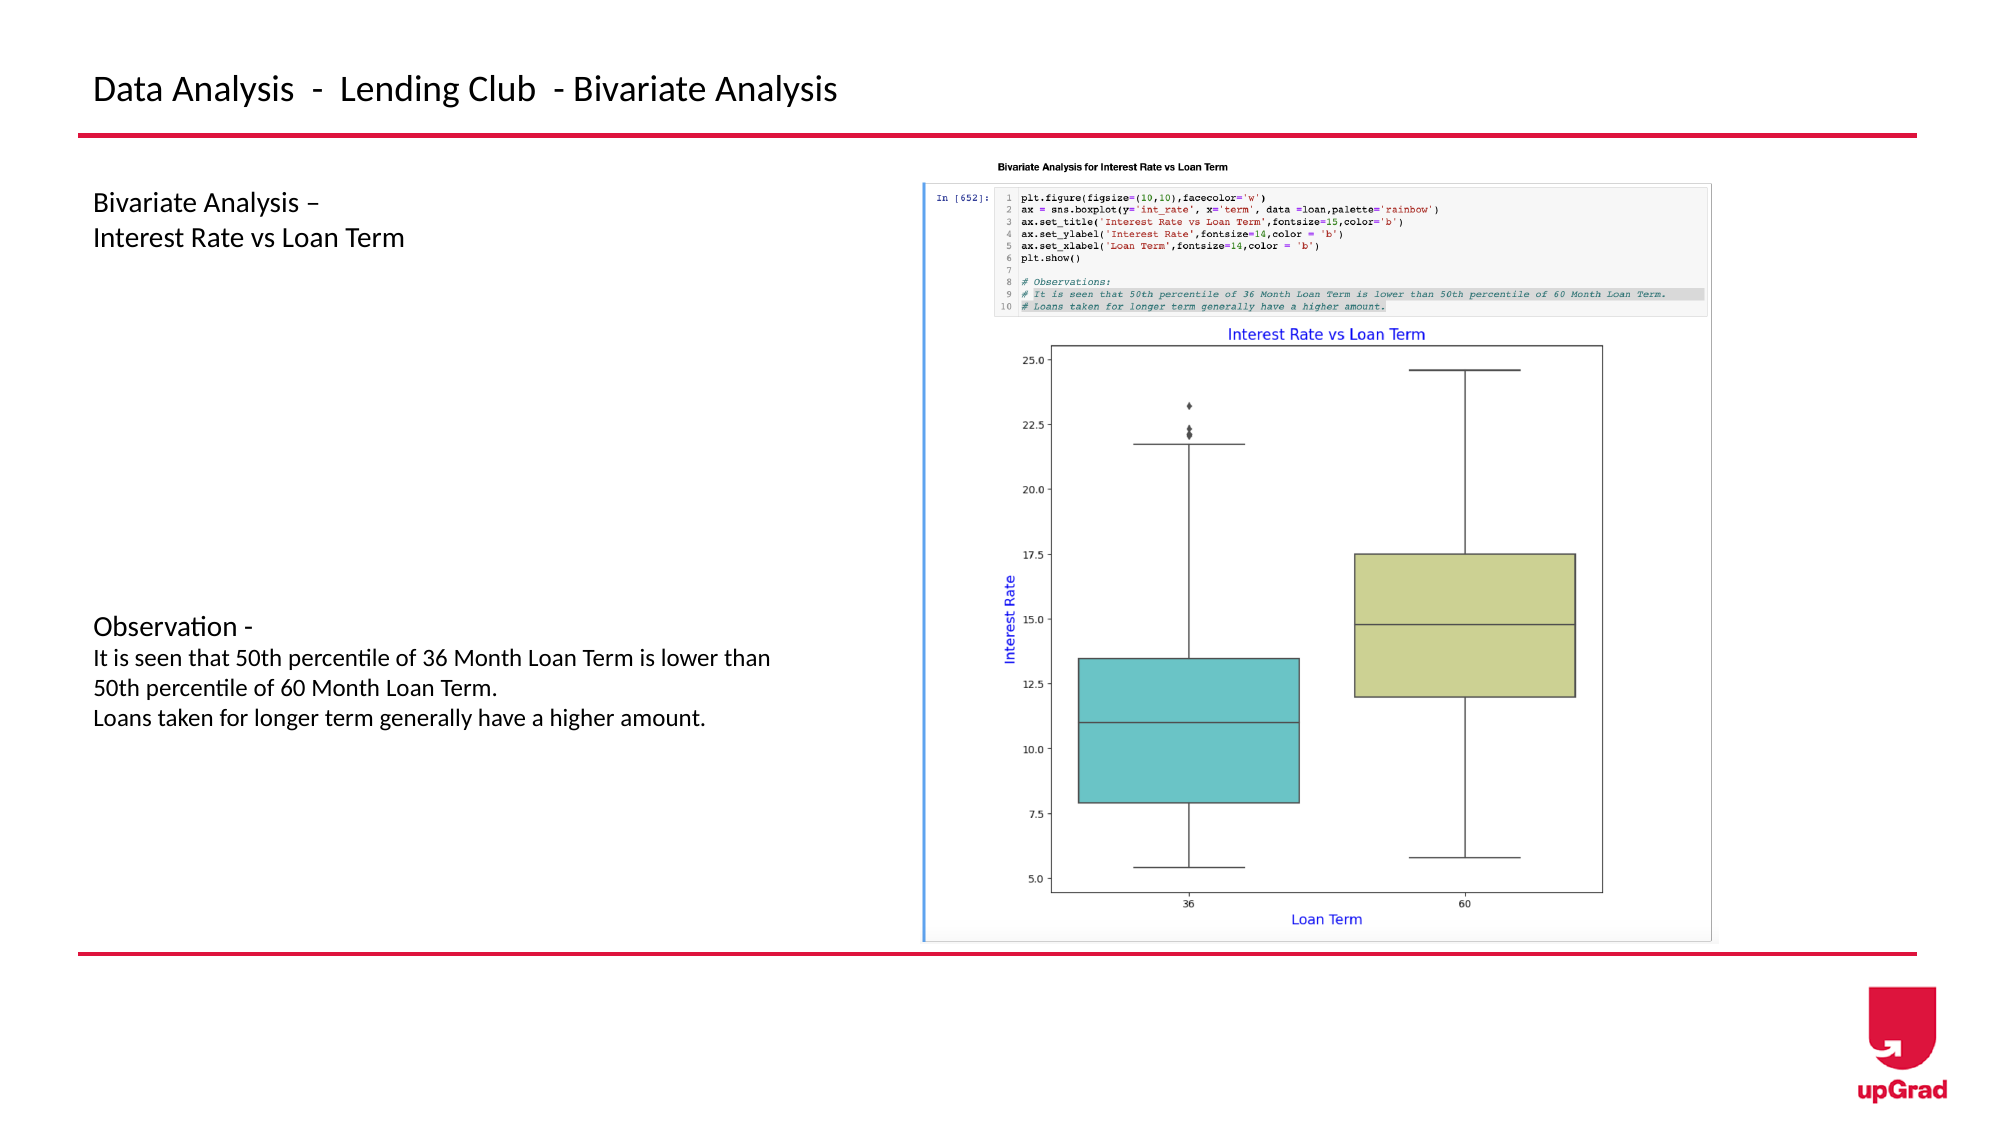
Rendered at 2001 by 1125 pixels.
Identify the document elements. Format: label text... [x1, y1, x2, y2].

text_box Bivariate Analysis – Interest Rate vs Loan Term [78, 176, 654, 261]
text_box Data Analysis - Lending Club - Bivariate Analysis [78, 56, 1217, 116]
text_box Observation - It is seen that 50th percentile of 36 Month Loan Term is lower than 50th percentile of 60 Month Loan Term. Loans taken for longer term generally have a higher amount. [78, 599, 792, 739]
picture [920, 152, 1719, 944]
picture [1809, 964, 2000, 1125]
